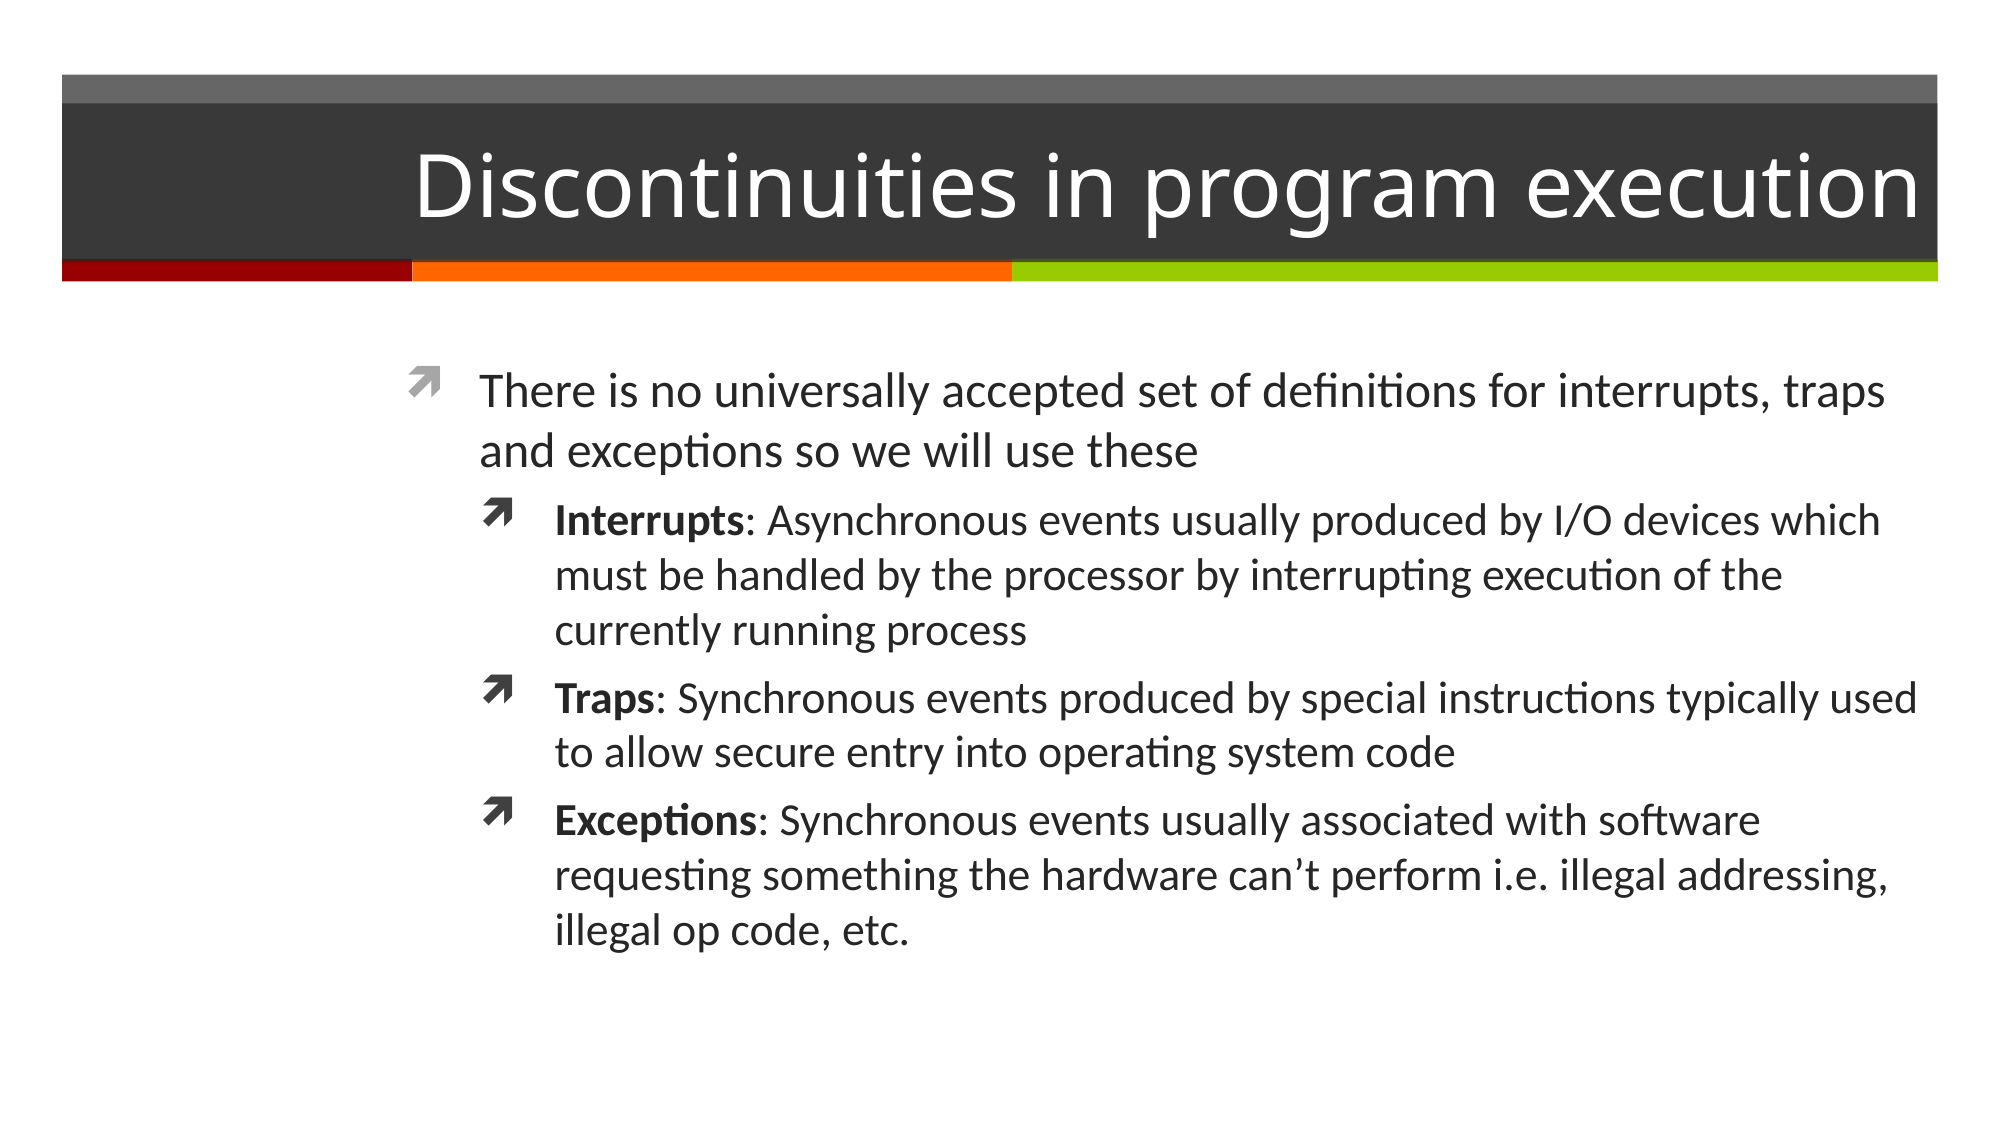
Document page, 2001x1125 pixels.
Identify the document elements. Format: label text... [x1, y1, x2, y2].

list There is no universally accepted set of definitions for interrupts, traps and exceptions so we will use these Interrupts: Asynchronous events usually produced by I/O devices which must be handled by the processor by interrupting execution of the currently running process Traps: Synchronous events produced by special instructions typically used to allow secure entry into operating system code Exceptions: Synchronous events usually associated with software requesting something the hardware can’t perform i.e. illegal addressing, illegal op code, etc. [389, 350, 1938, 1005]
title Discontinuities in program execution [62, 103, 1938, 263]
